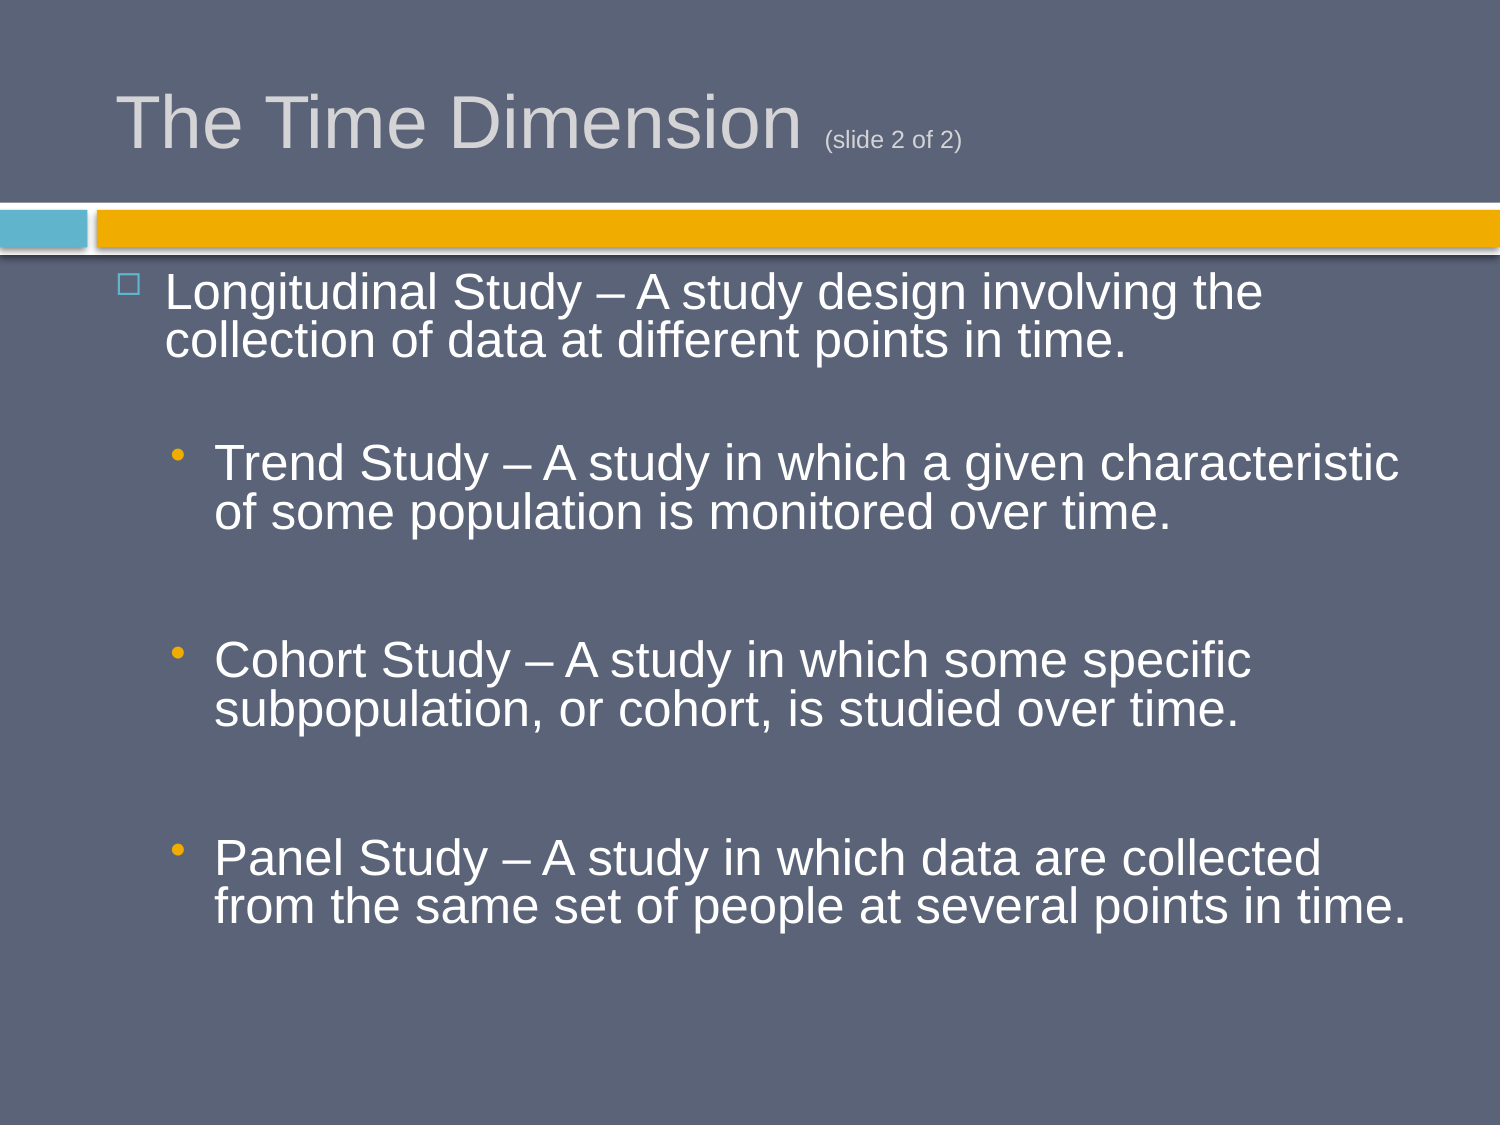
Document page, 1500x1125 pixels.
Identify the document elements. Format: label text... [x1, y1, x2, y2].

title The Time Dimension (slide 2 of 2) [100, 37, 1439, 201]
list Longitudinal Study – A study design involving the collection of data at different points in time. Trend Study – A study in which a given characteristic of some population is monitored over time. Cohort Study – A study in which some specific subpopulation, or cohort, is studied over time. Panel Study – A study in which data are collected from the same set of people at several points in time. [100, 262, 1439, 1001]
